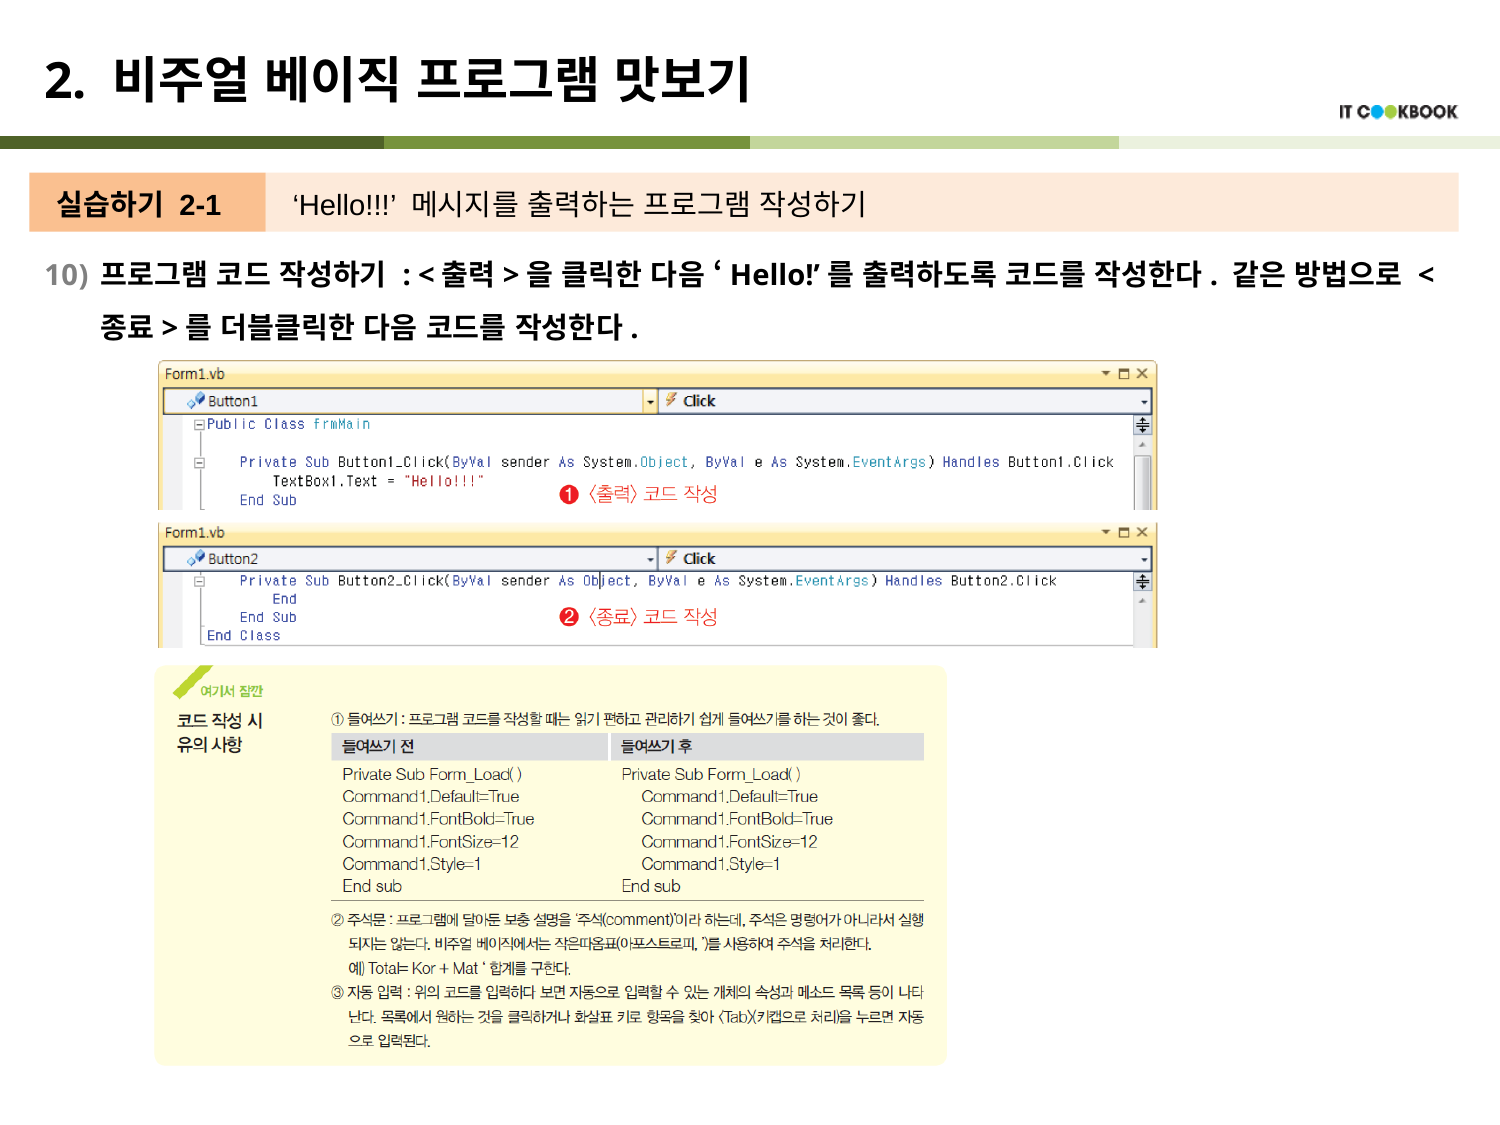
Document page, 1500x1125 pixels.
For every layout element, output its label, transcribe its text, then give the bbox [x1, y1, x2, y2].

title 2. 비주얼 베이직 프로그램 맛보기 [29, 32, 1312, 124]
text_box ‘Hello!!!’ 메시지를 출력하는 프로그램 작성하기 [277, 144, 739, 263]
picture [1340, 105, 1459, 120]
picture [149, 352, 1164, 1068]
text_box 실습하기 2-1 [41, 144, 248, 263]
list 프로그램 코드 작성하기 : <출력>을 클릭한 다음 ‘Hello!’를 출력하도록 코드를 작성한다. 같은 방법으로 <종료>를 더블클릭한 다음 코드를 작성한다. [29, 231, 1459, 1095]
